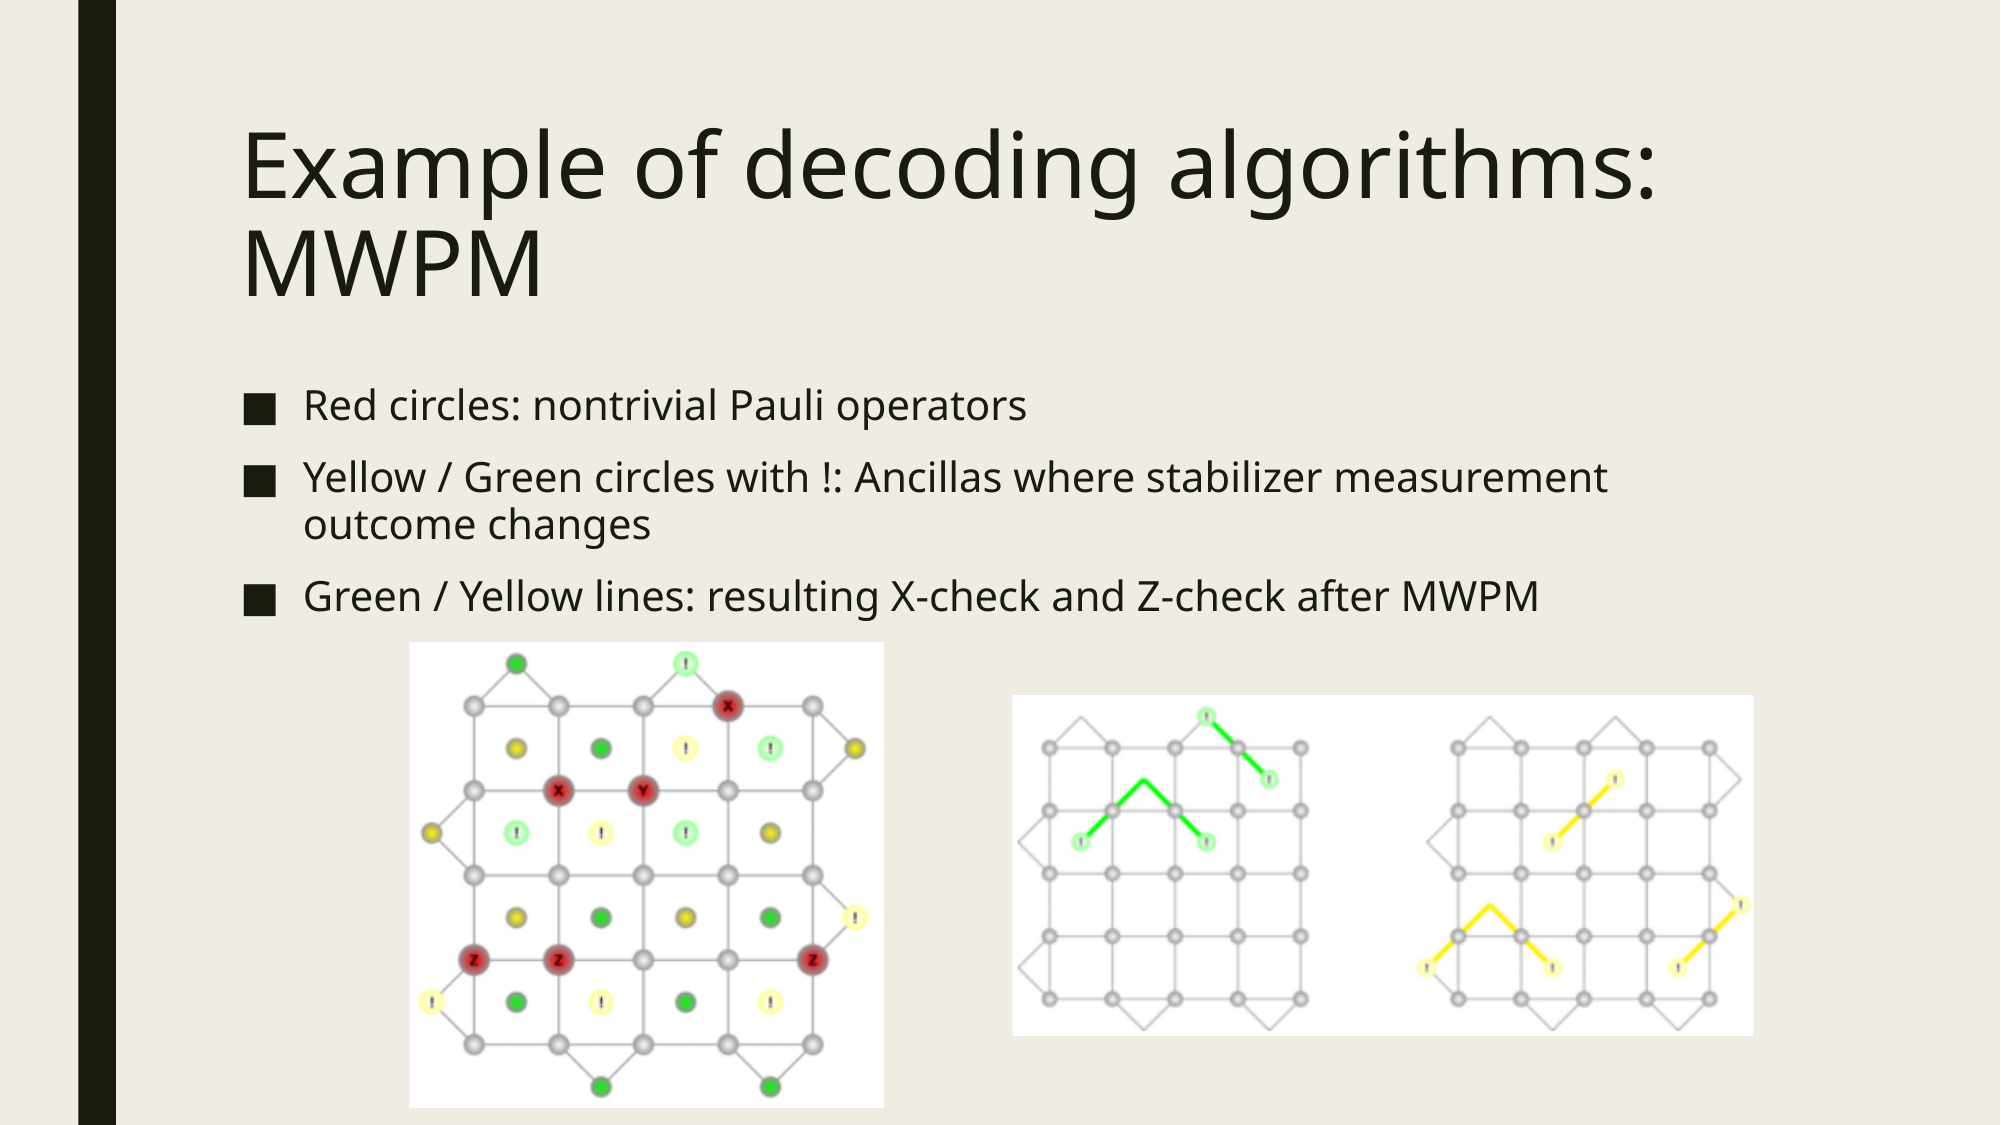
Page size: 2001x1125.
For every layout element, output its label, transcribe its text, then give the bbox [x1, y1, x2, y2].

list Red circles: nontrivial Pauli operators Yellow / Green circles with !: Ancillas where stabilizer measurement outcome changes Green / Yellow lines: resulting X-check and Z-check after MWPM [225, 375, 1800, 963]
picture [409, 642, 885, 1108]
title Example of decoding algorithms: MWPM [225, 112, 1800, 357]
picture [1012, 695, 1754, 1036]
